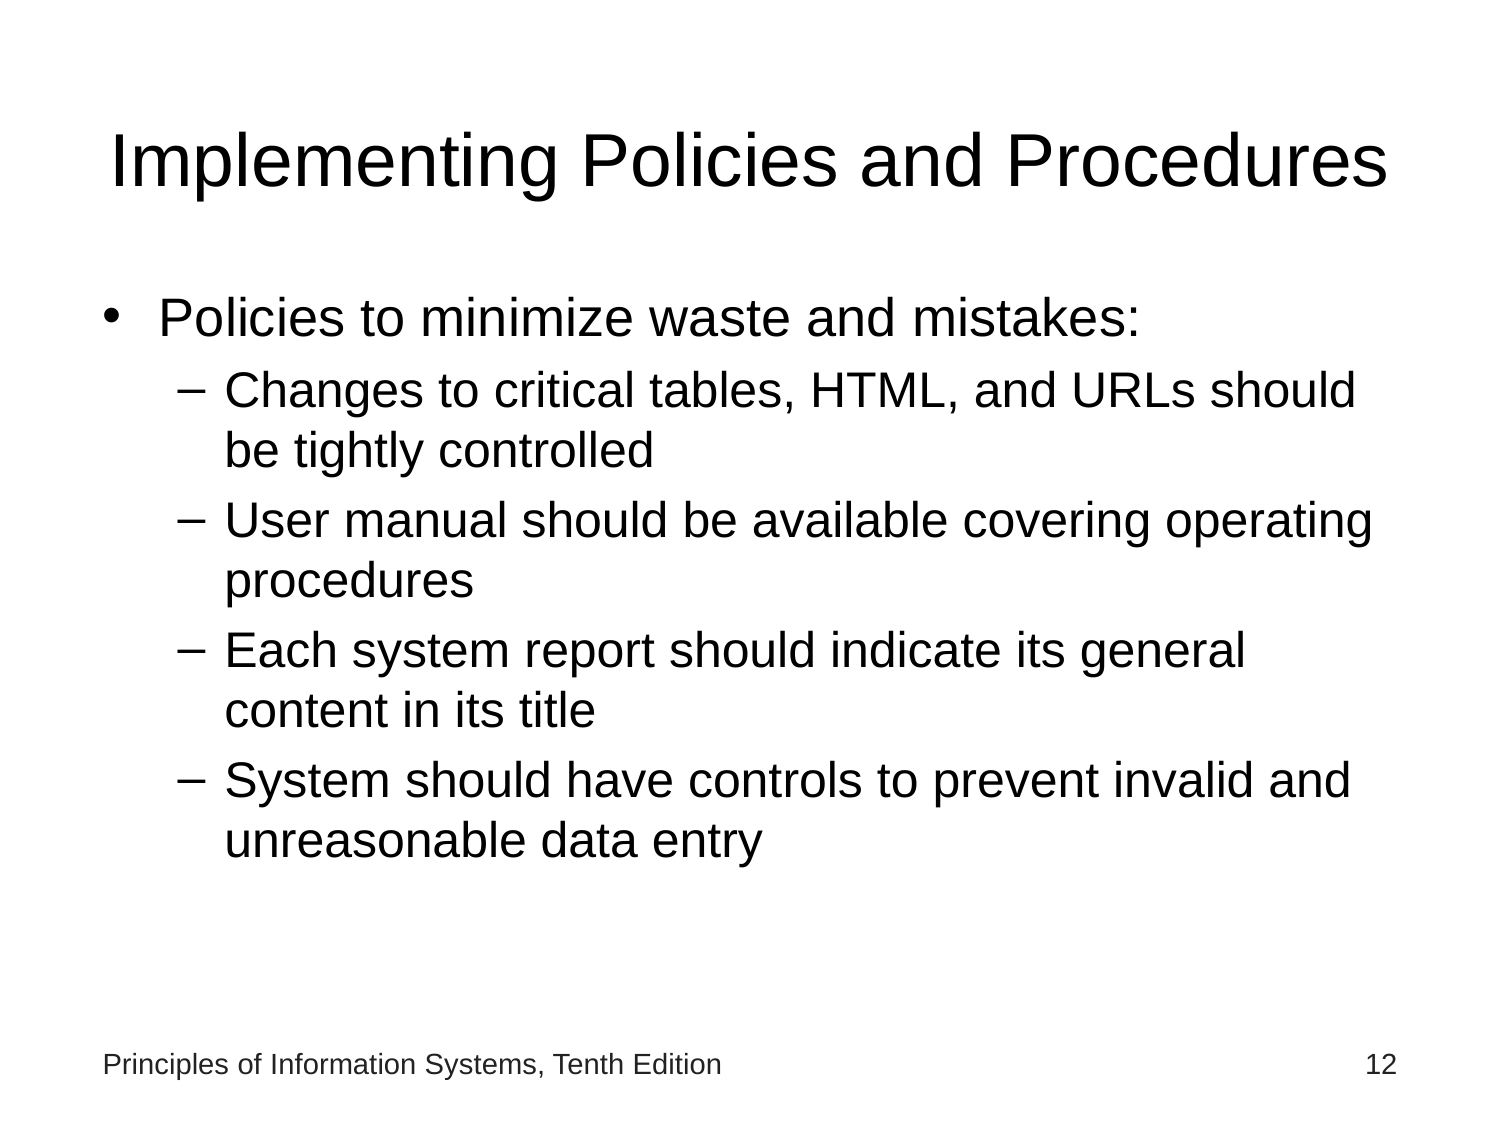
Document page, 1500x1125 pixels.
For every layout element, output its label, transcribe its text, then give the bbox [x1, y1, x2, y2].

list Policies to minimize waste and mistakes: Changes to critical tables, HTML, and URLs should be tightly controlled User manual should be available covering operating procedures Each system report should indicate its general content in its title System should have controls to prevent invalid and unreasonable data entry [87, 275, 1413, 1025]
text_box ‹#› [1074, 1037, 1413, 1100]
text_box Principles of Information Systems, Tenth Edition [87, 1037, 1050, 1100]
title Implementing Policies and Procedures [87, 62, 1413, 250]
